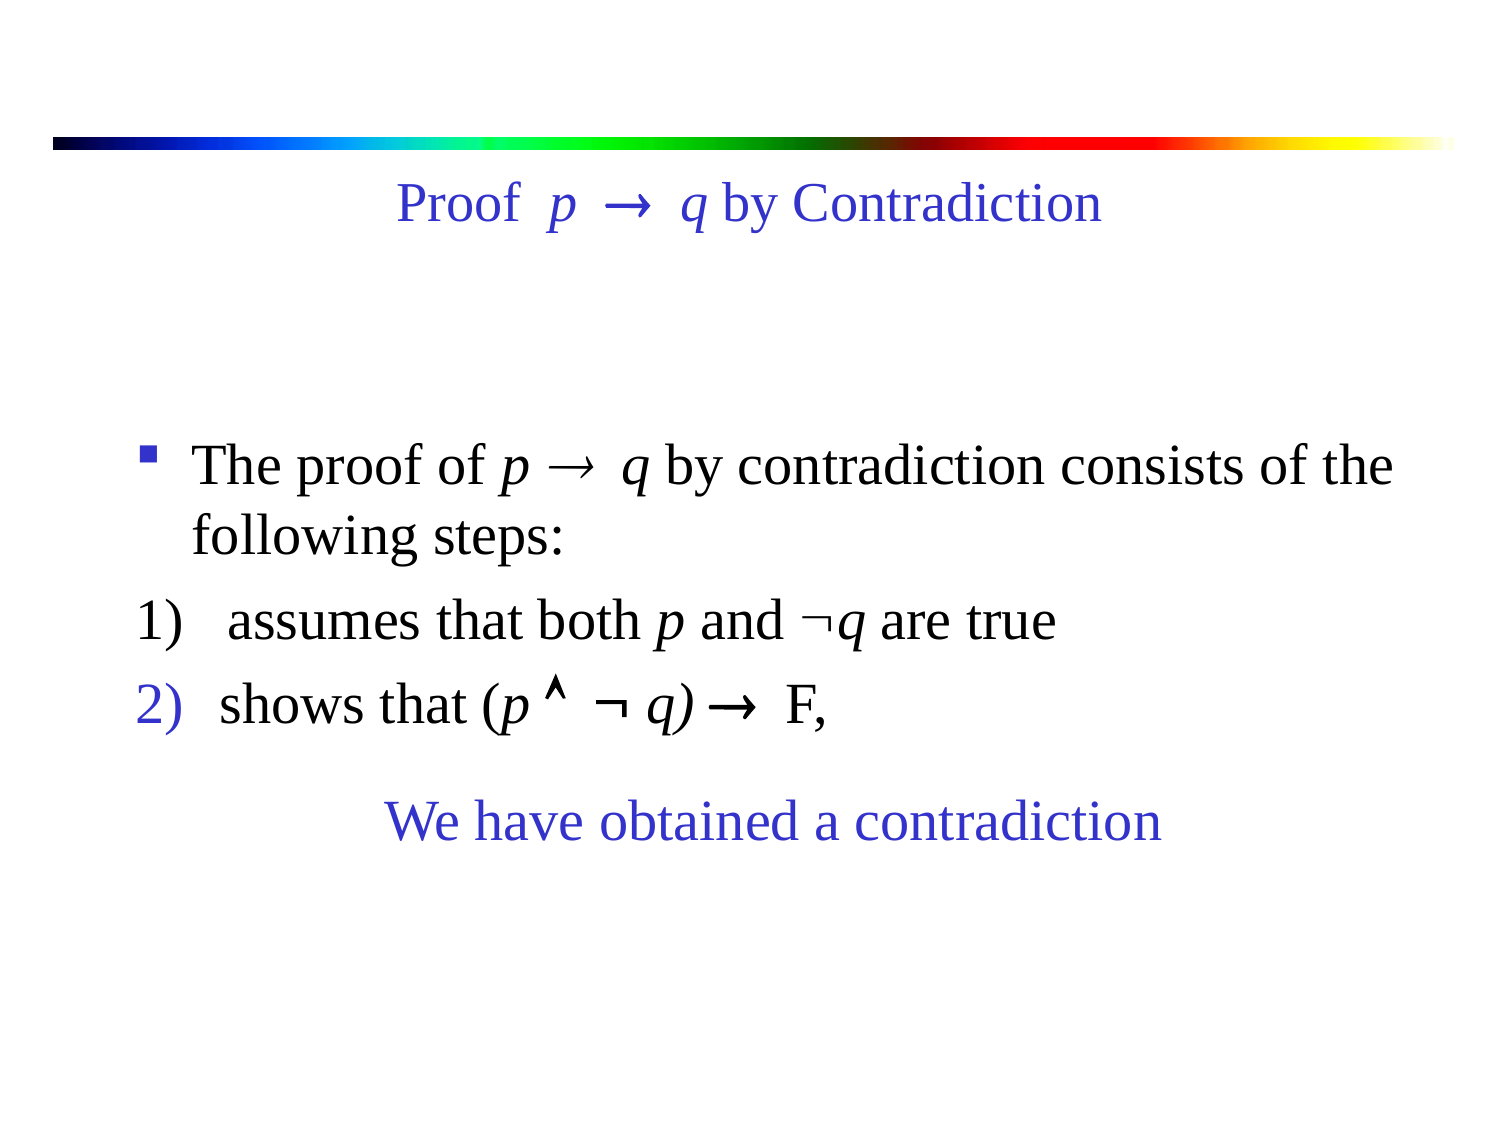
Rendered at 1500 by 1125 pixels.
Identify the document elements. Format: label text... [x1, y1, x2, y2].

picture [379, 137, 1454, 150]
list The proof of p ® q by contradiction consists of the following steps: 1) assumes that both p and Øq are true shows that (p Ù Ø q) ® F, We have obtained a contradiction [123, 420, 1424, 995]
title Proof p ® q by Contradiction [271, 154, 1229, 244]
picture [53, 137, 351, 150]
